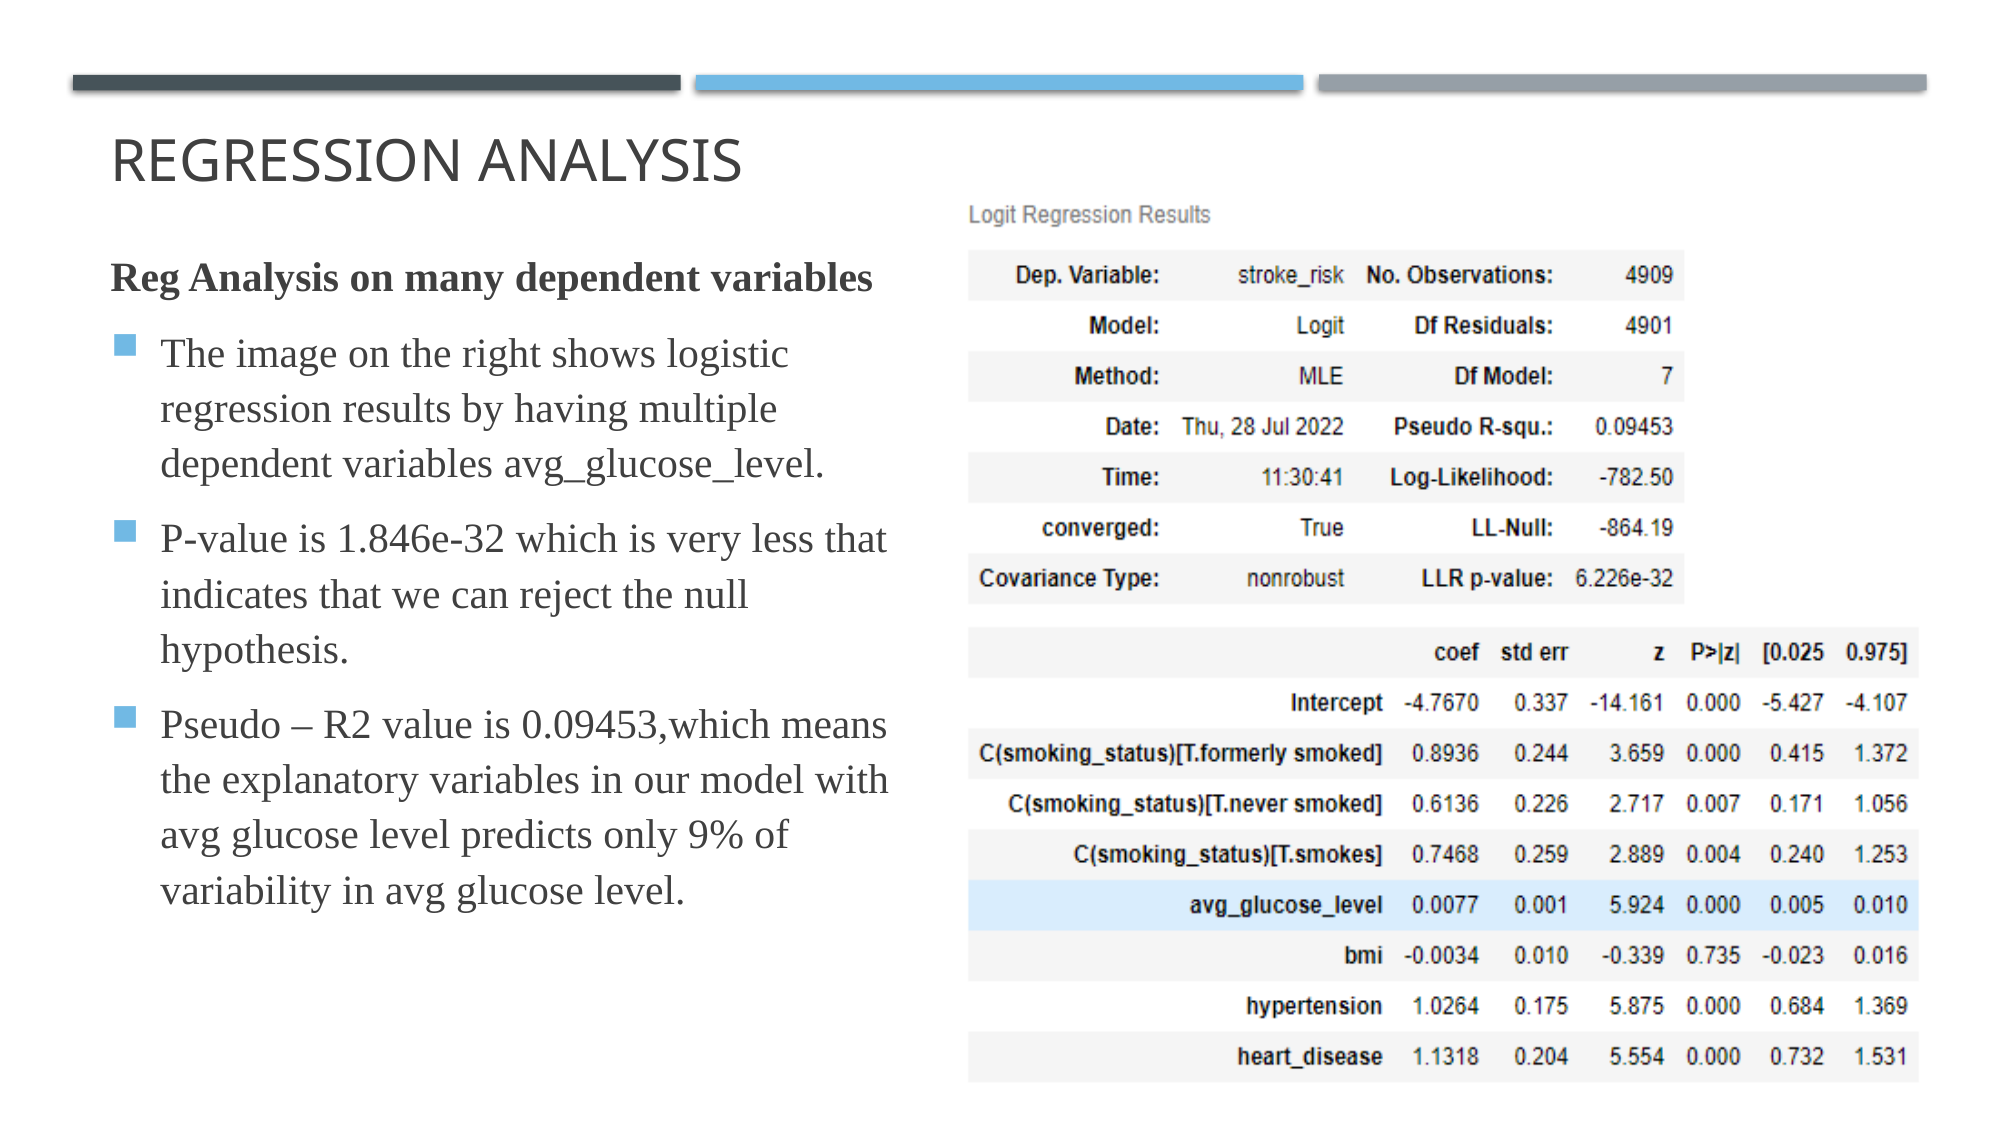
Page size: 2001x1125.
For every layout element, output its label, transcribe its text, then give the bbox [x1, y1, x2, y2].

list Reg Analysis on many dependent variables The image on the right shows logistic regression results by having multiple dependent variables avg_glucose_level. P-value is 1.846e-32 which is very less that indicates that we can reject the null hypothesis. Pseudo – R2 value is 0.09453,which means the explanatory variables in our model with avg glucose level predicts only 9% of variability in avg glucose level. [95, 236, 925, 981]
picture [955, 165, 1970, 1107]
title Regression analysis [95, 115, 1905, 311]
